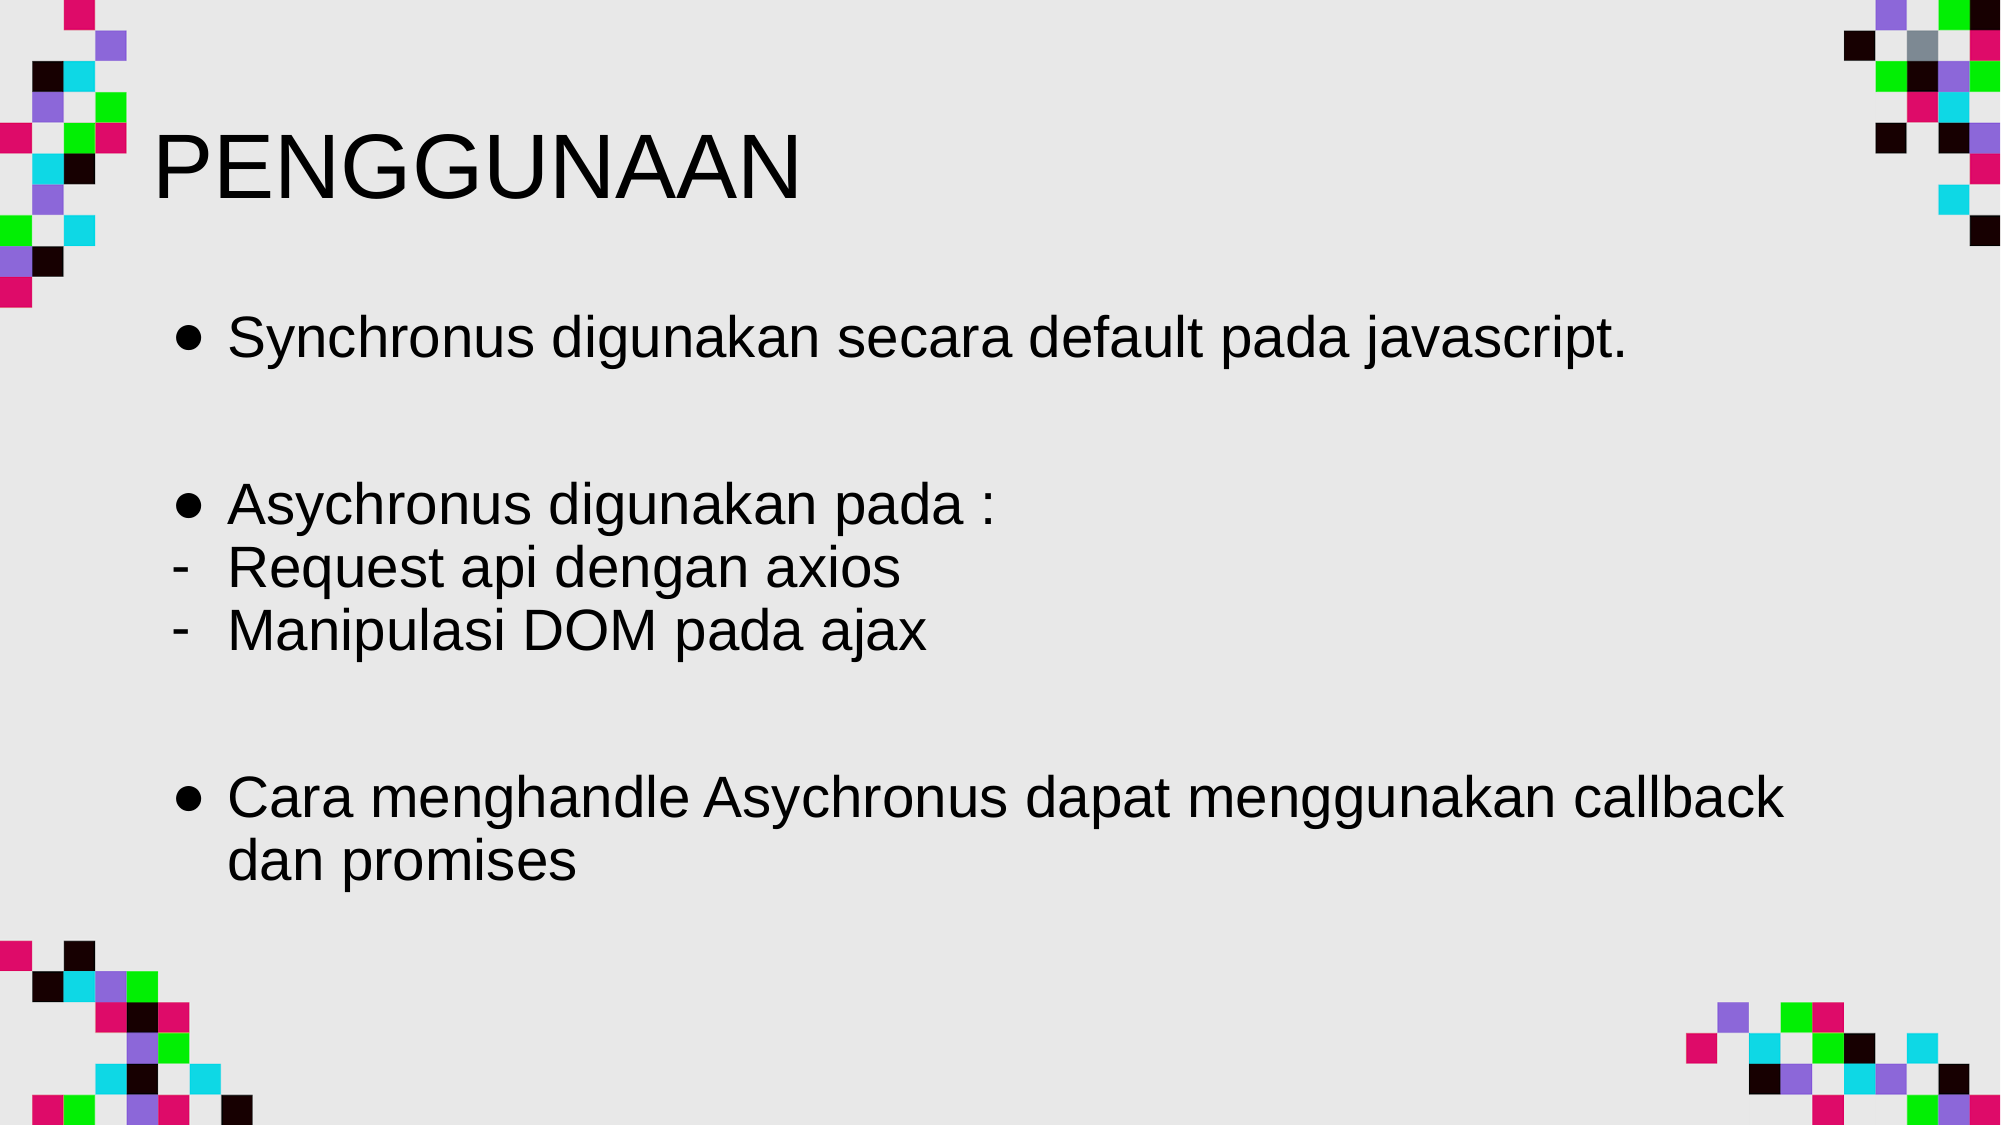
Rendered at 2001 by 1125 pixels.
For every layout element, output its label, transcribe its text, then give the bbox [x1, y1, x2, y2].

title PENGGUNAAN [137, 59, 1863, 278]
picture [0, 0, 2001, 1125]
list Synchronus digunakan secara default pada javascript. Asychronus digunakan pada : Request api dengan axios Manipulasi DOM pada ajax Cara menghandle Asychronus dapat menggunakan callback dan promises [137, 299, 1863, 1014]
